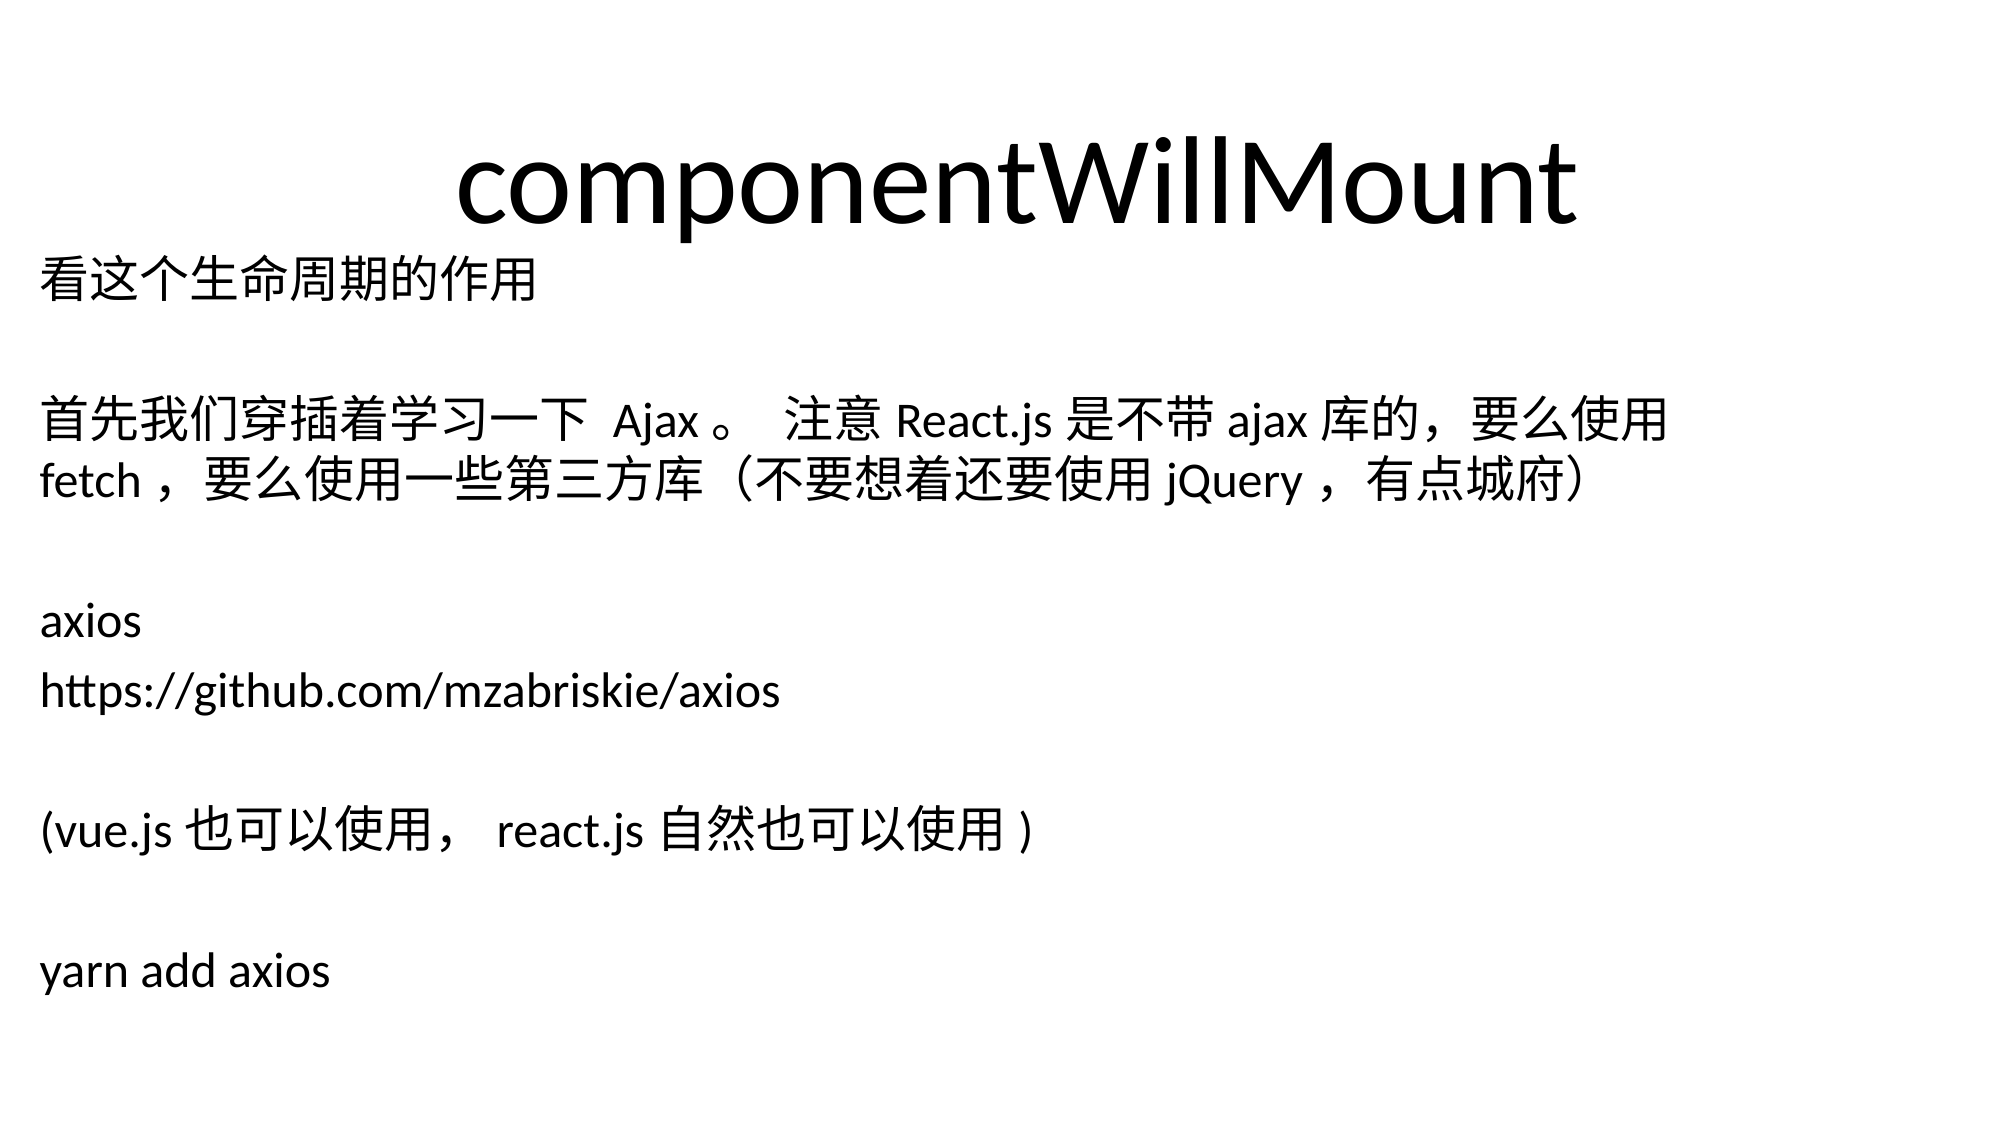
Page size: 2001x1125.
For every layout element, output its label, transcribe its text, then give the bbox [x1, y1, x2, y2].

list 看这个生命周期的作用 首先我们穿插着学习一下 Ajax。 注意React.js是不带ajax库的，要么使用fetch，要么使用一些第三方库（不要想着还要使用jQuery，有点城府） axios https://github.com/mzabriskie/axios (vue.js也可以使用，react.js自然也可以使用) yarn add axios [24, 240, 1855, 1036]
title componentWillMount [0, 59, 2000, 289]
